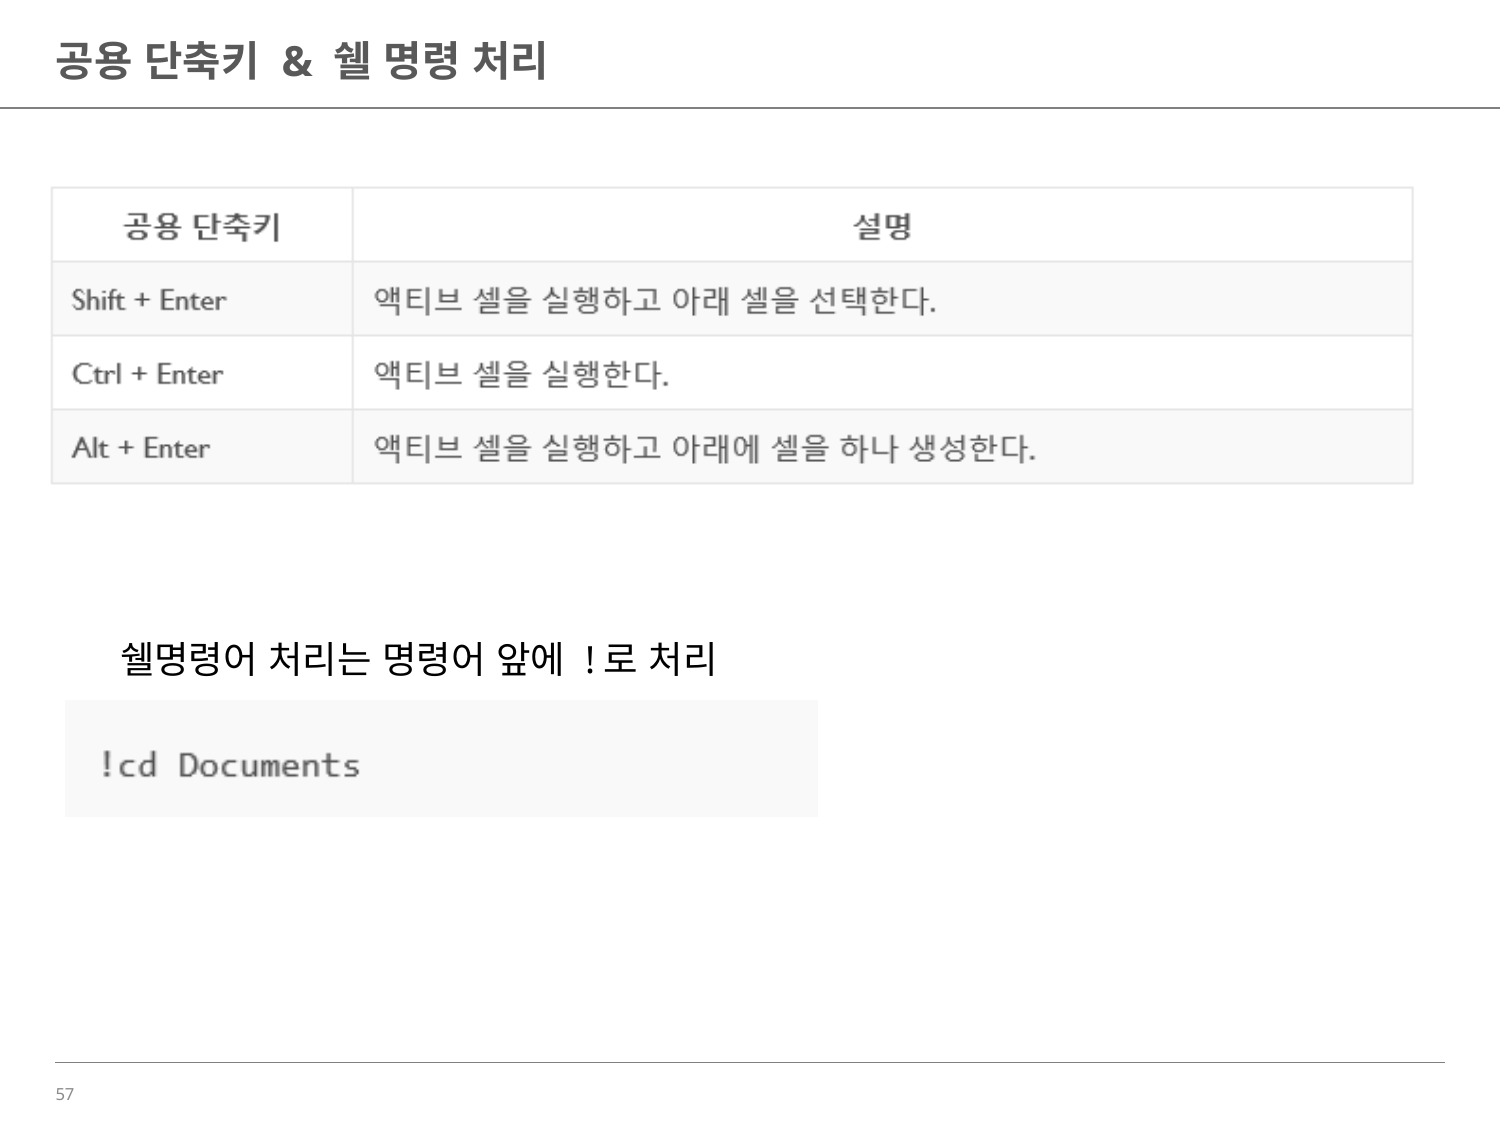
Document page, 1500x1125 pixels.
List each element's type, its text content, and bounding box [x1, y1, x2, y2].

picture [65, 700, 818, 817]
title 공용 단축키 & 쉘 명령 처리 [40, 25, 1457, 102]
picture [40, 172, 1433, 498]
text_box 쉘명령어 처리는 명령어 앞에 !로 처리 [105, 628, 733, 689]
